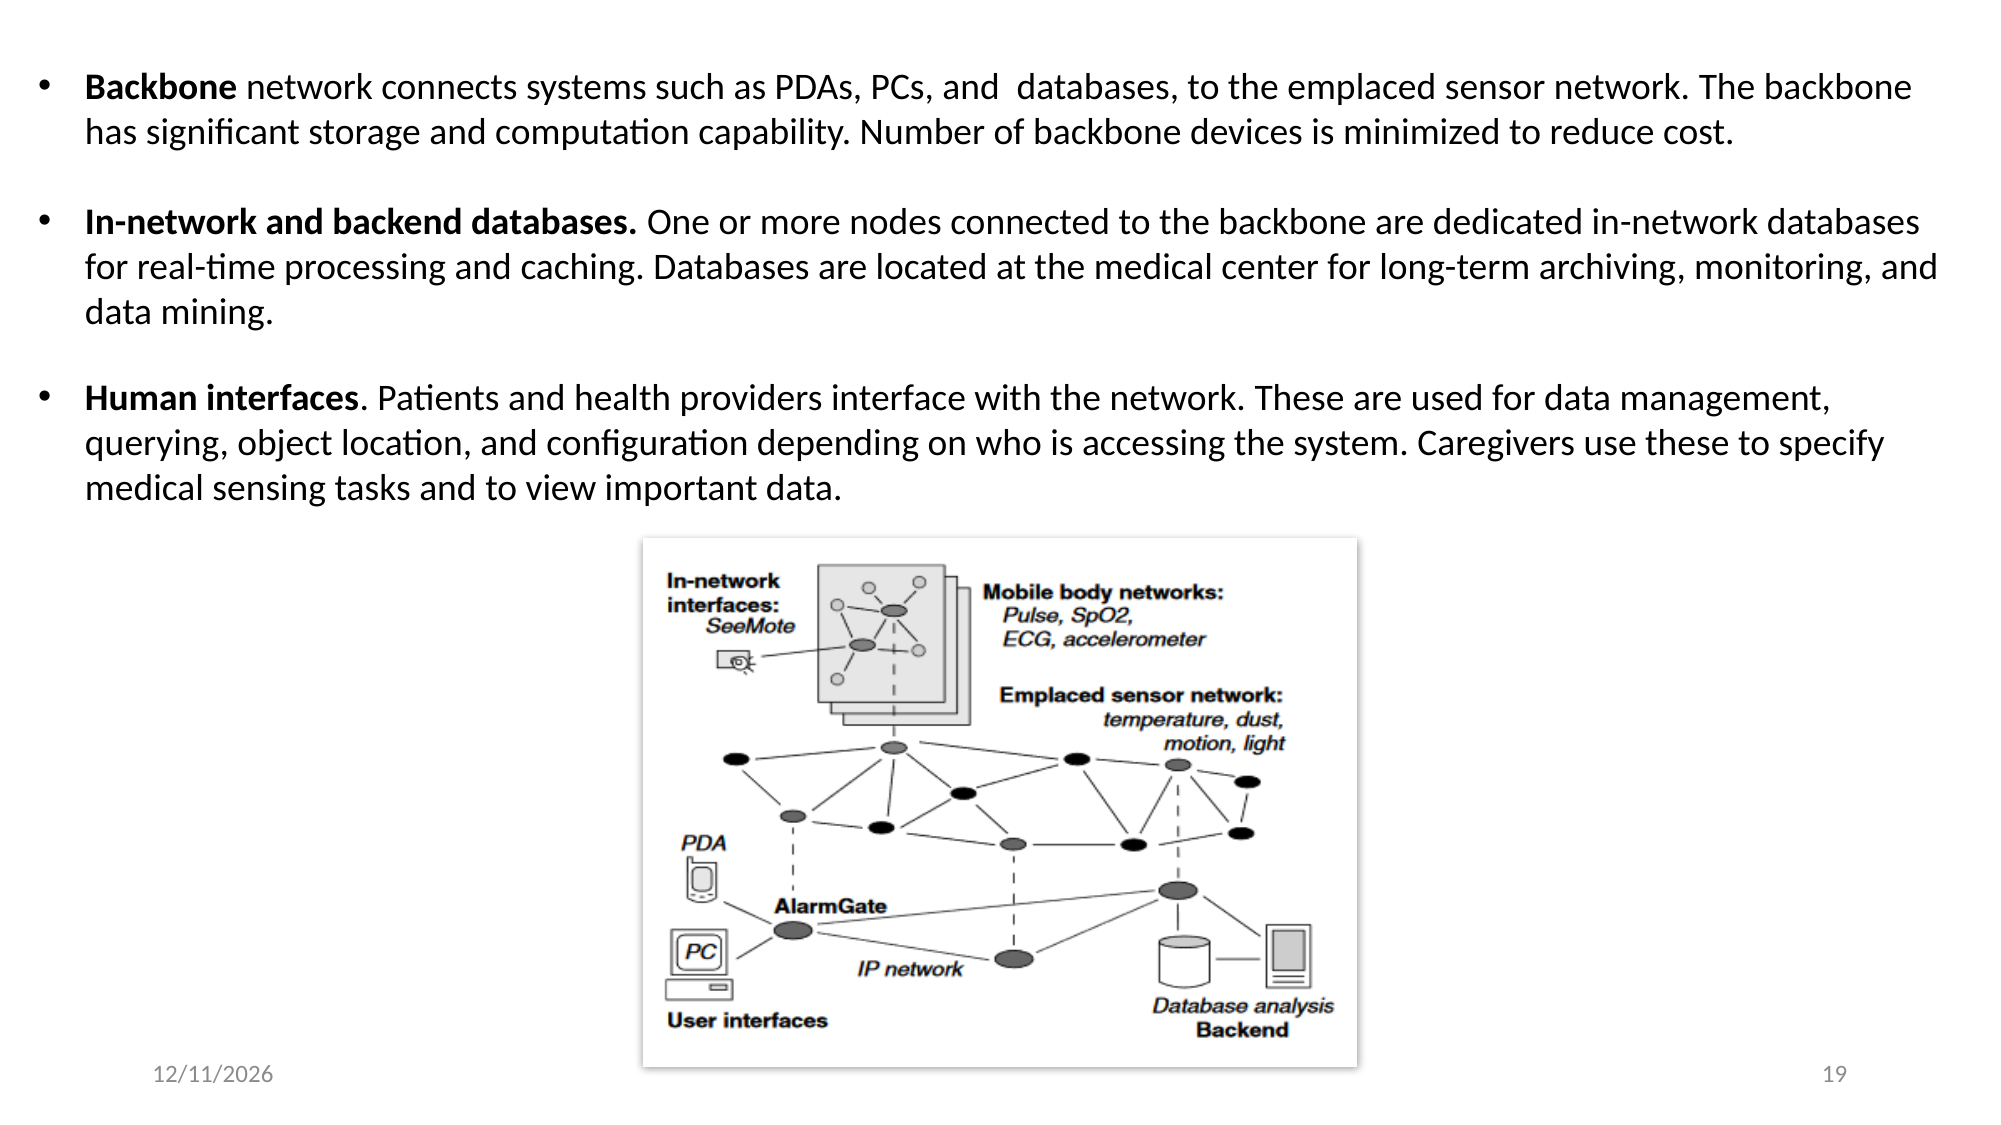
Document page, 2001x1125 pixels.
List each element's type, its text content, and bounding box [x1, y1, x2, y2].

text_box Human interfaces. Patients and health providers interface with the network. These are used for data management, querying, object location, and configuration depending on who is accessing the system. Caregivers use these to specify medical sensing tasks and to view important data. [23, 365, 1977, 561]
picture [657, 552, 1343, 1053]
text_box Backbone network connects systems such as PDAs, PCs, and databases, to the emplaced sensor network. The backbone has significant storage and computation capability. Number of backbone devices is minimized to reduce cost. In-network and backend databases. One or more nodes connected to the backbone are dedicated in-network databases for real-time processing and caching. Databases are located at the medical center for long-term archiving, monitoring, and data mining. [23, 54, 1977, 365]
slide_number 19 [1412, 1042, 1863, 1103]
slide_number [137, 1042, 588, 1103]
